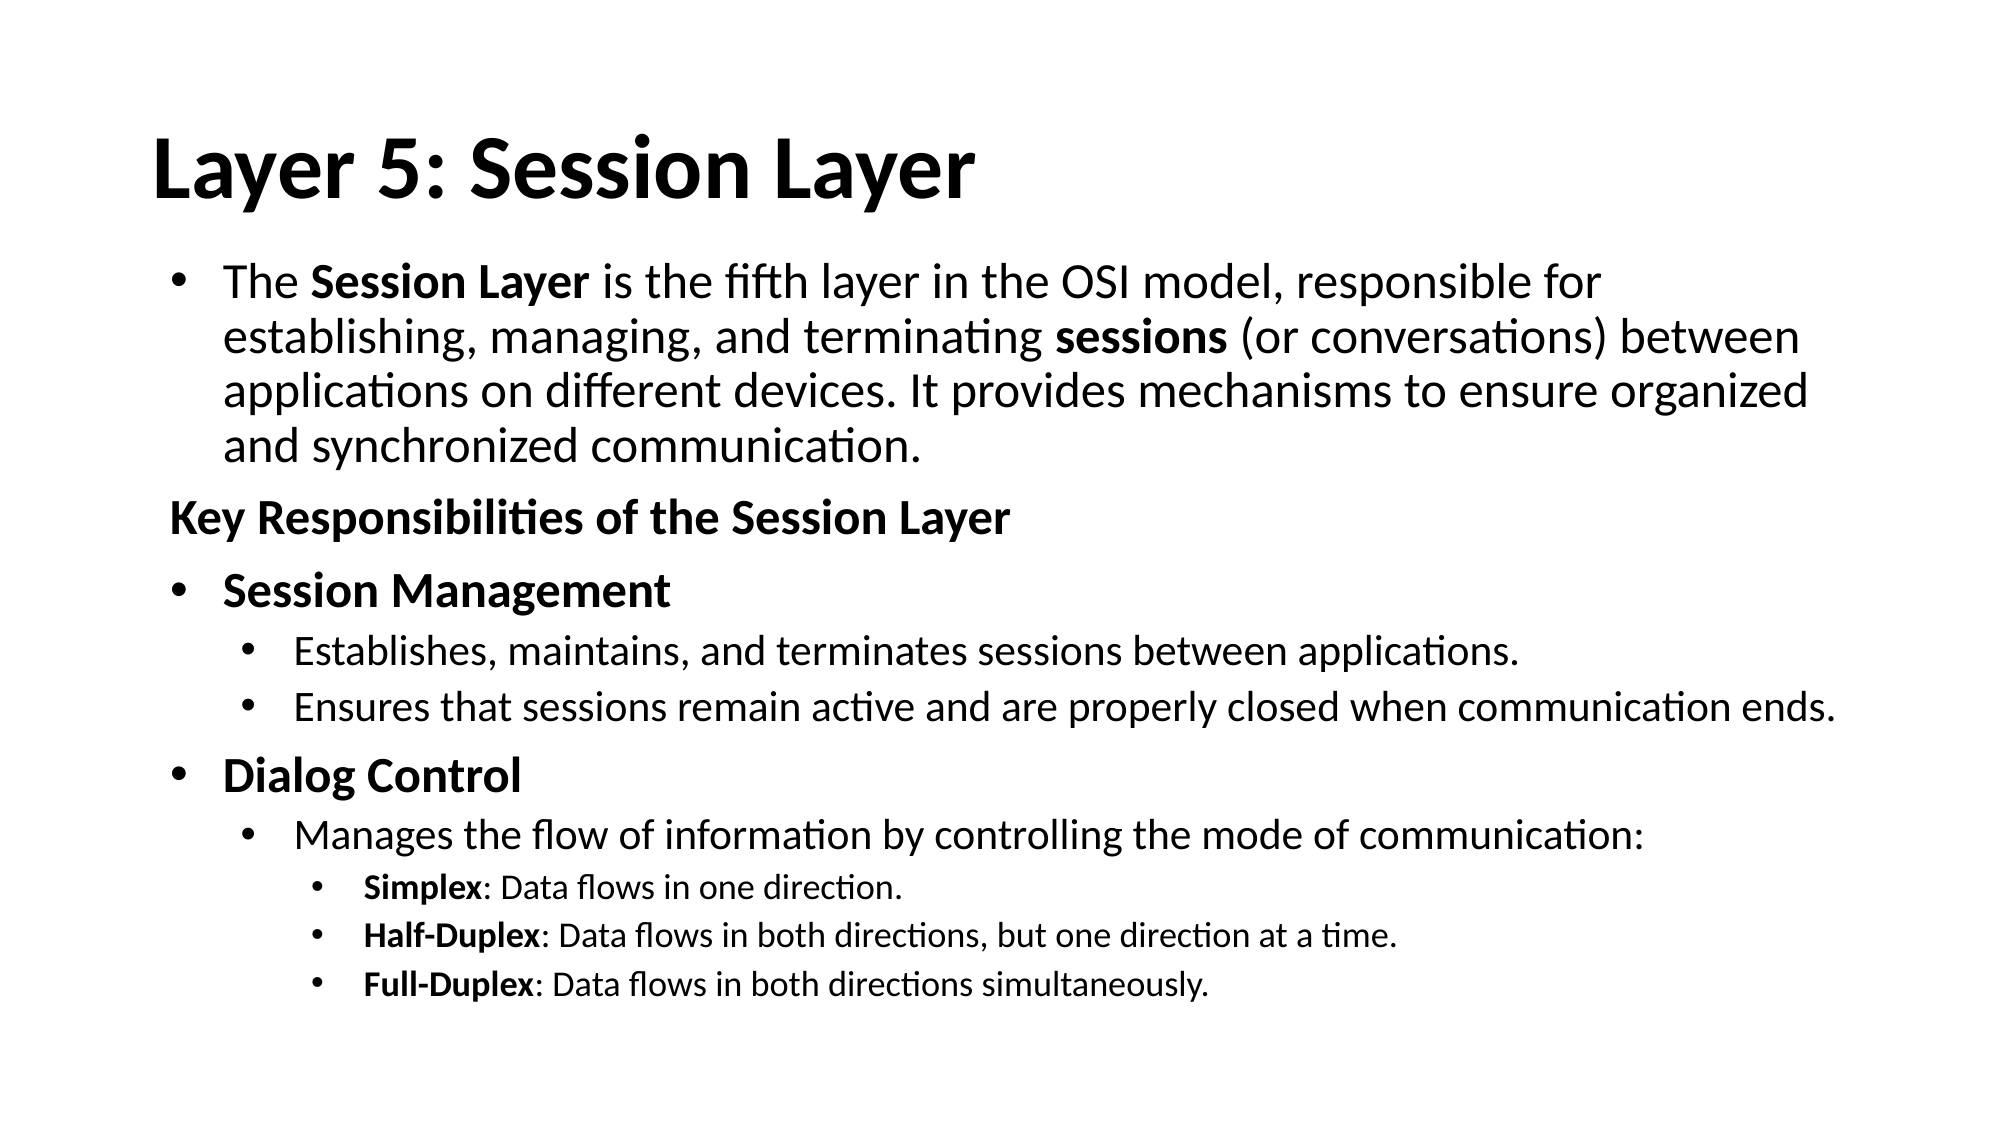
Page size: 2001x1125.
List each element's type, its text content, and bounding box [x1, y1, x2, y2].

title Layer 5: Session Layer [137, 59, 1863, 247]
list The Session Layer is the fifth layer in the OSI model, responsible for establishing, managing, and terminating sessions (or conversations) between applications on different devices. It provides mechanisms to ensure organized and synchronized communication. Key Responsibilities of the Session Layer Session Management Establishes, maintains, and terminates sessions between applications. Ensures that sessions remain active and are properly closed when communication ends. Dialog Control Manages the flow of information by controlling the mode of communication: Simplex: Data flows in one direction. Half-Duplex: Data flows in both directions, but one direction at a time. Full-Duplex: Data flows in both directions simultaneously. [137, 247, 1863, 1014]
